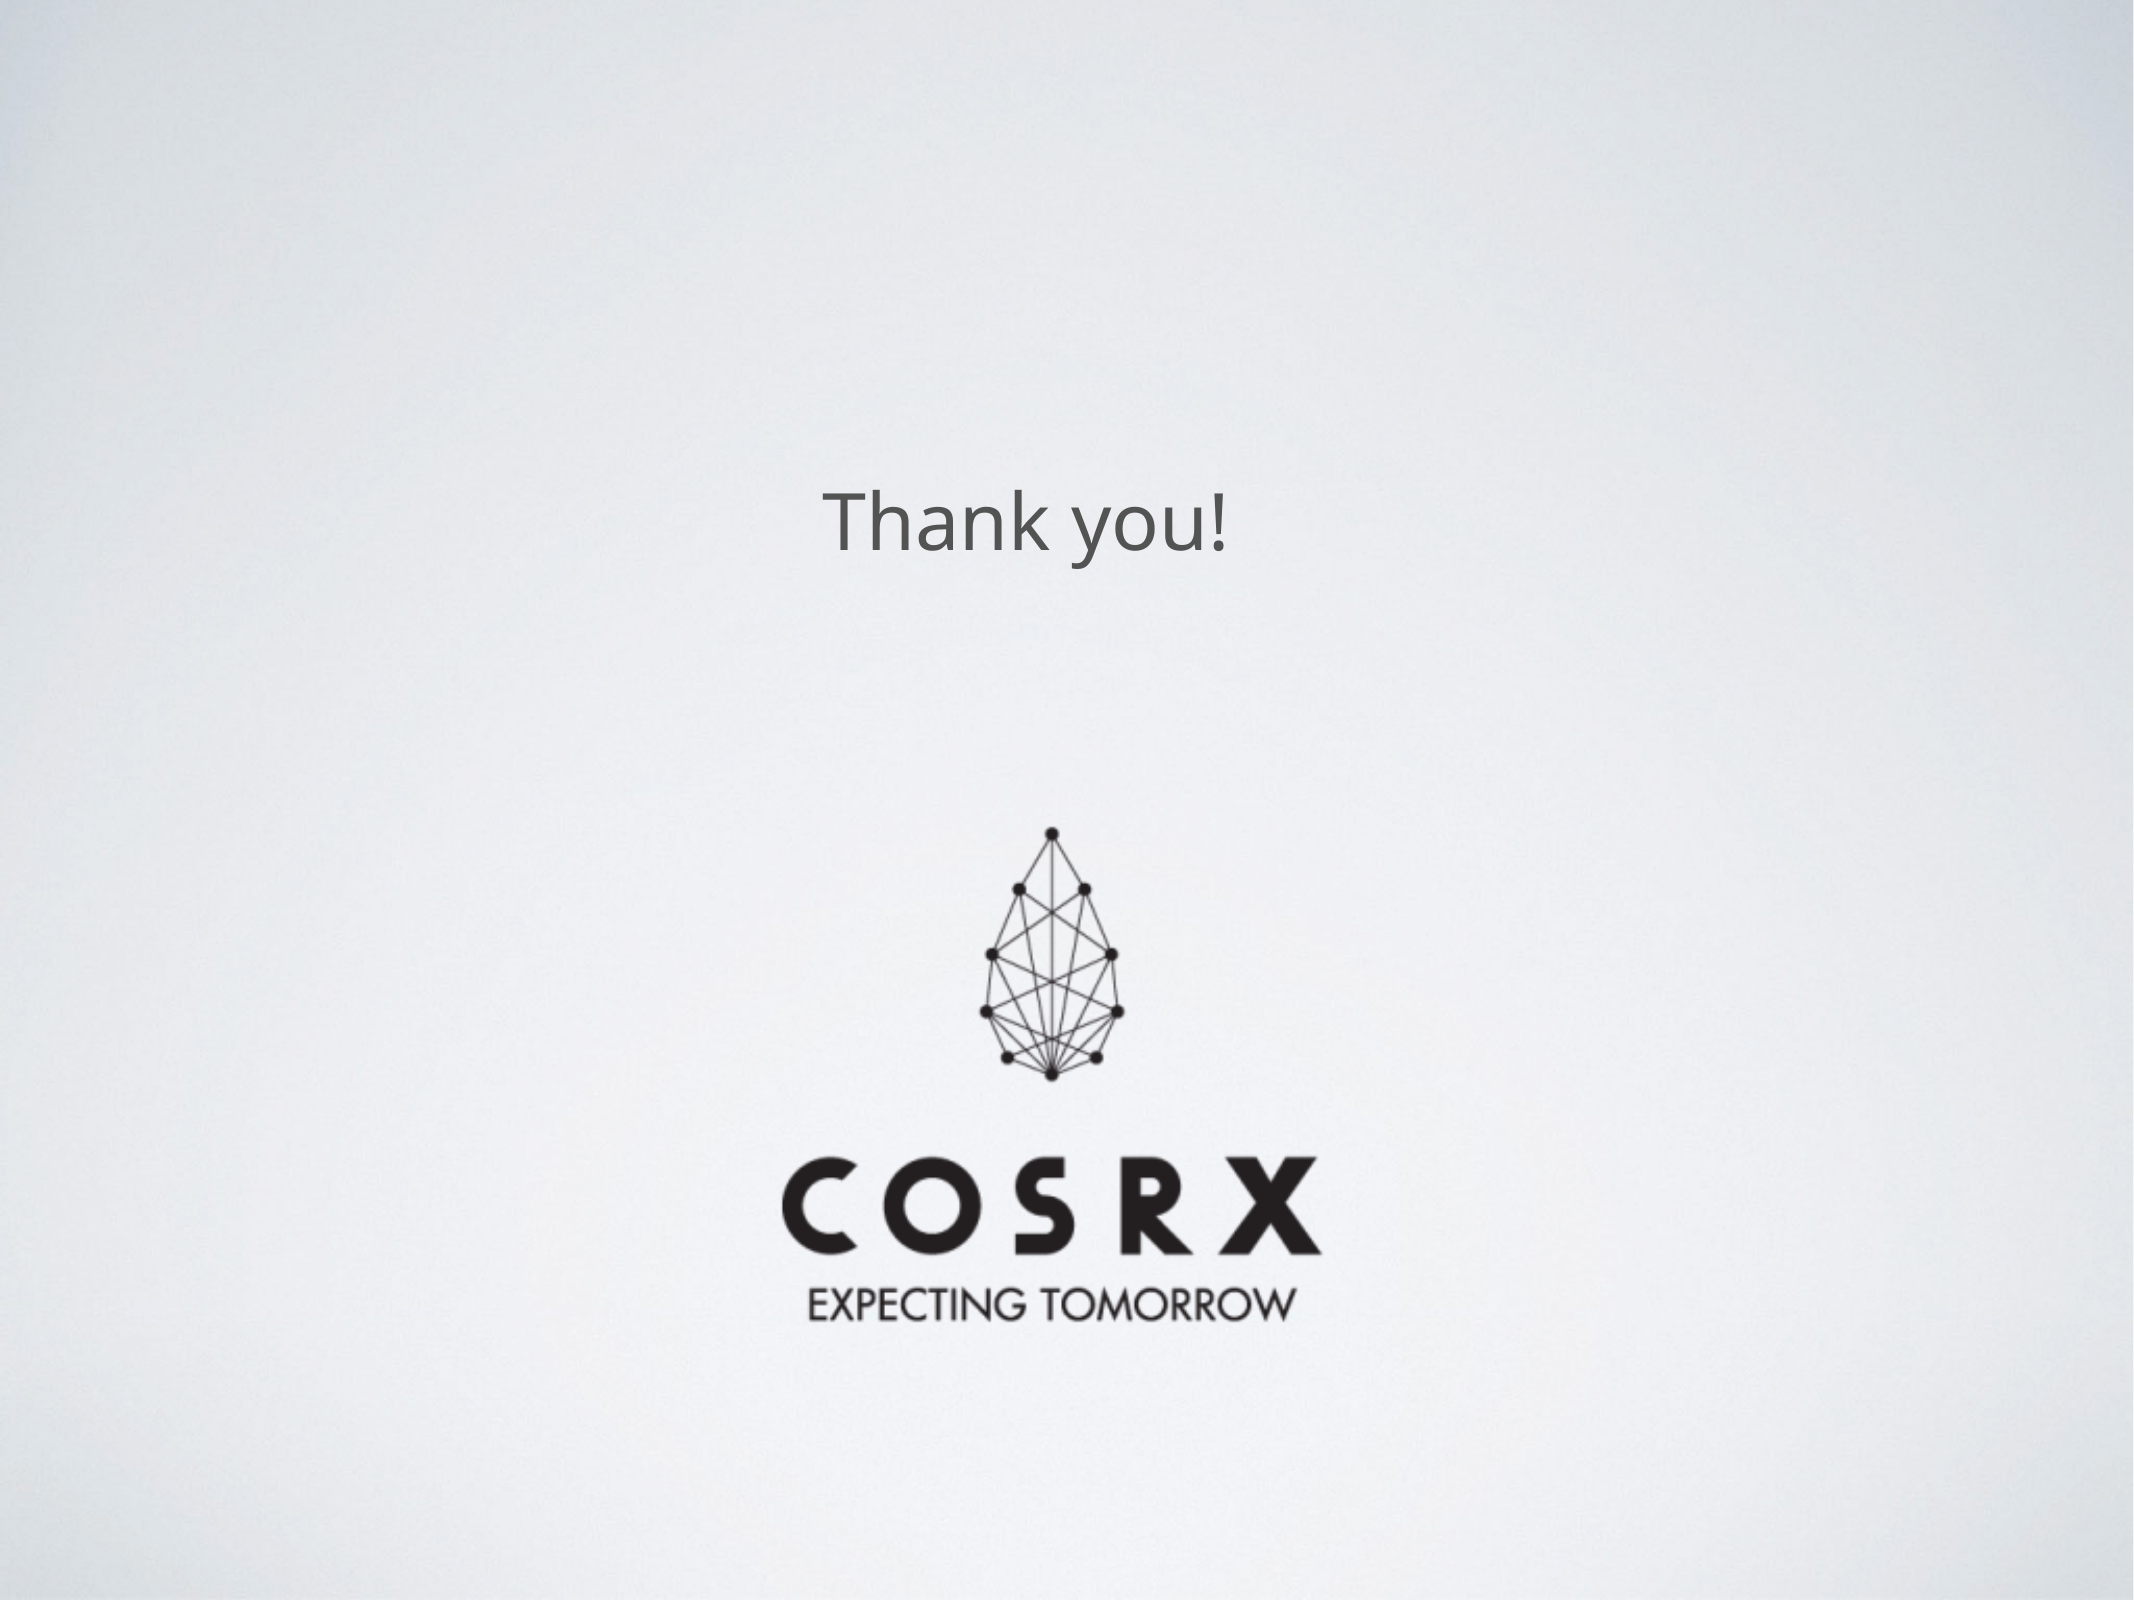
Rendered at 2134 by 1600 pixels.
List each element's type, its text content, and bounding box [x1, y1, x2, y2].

picture [0, 0, 2134, 1600]
list Thank you! [167, 464, 1885, 573]
